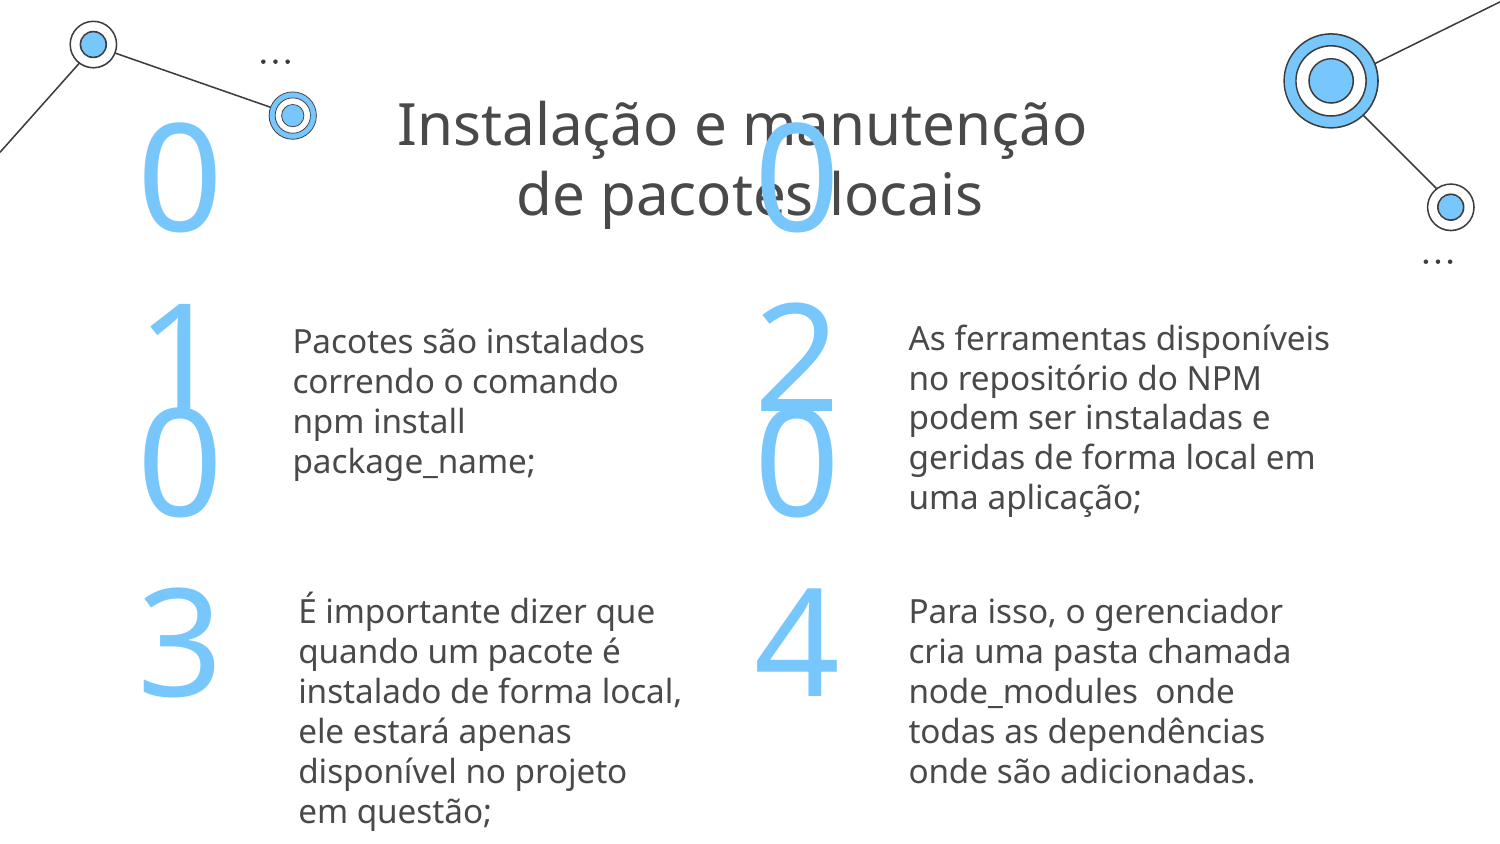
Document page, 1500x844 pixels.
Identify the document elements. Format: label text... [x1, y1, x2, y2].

text_box 04 [700, 563, 894, 741]
text_box Para isso, o gerenciador cria uma pasta chamada node_modules onde todas as dependências onde são adicionadas. [894, 575, 1353, 701]
title Instalação e manutenção de pacotes locais [257, 72, 1243, 171]
subtitle Pacotes são instalados correndo o comando npm install package_name; [278, 305, 694, 430]
text_box 03 [83, 564, 278, 741]
text_box 01 [83, 278, 278, 456]
subtitle É importante dizer que quando um pacote é instalado de forma local, ele estará apenas disponível no projeto em questão; [283, 575, 700, 701]
subtitle As ferramentas disponíveis no repositório do NPM podem ser instaladas e geridas de forma local em uma aplicação; [894, 301, 1374, 427]
text_box 02 [700, 278, 894, 456]
